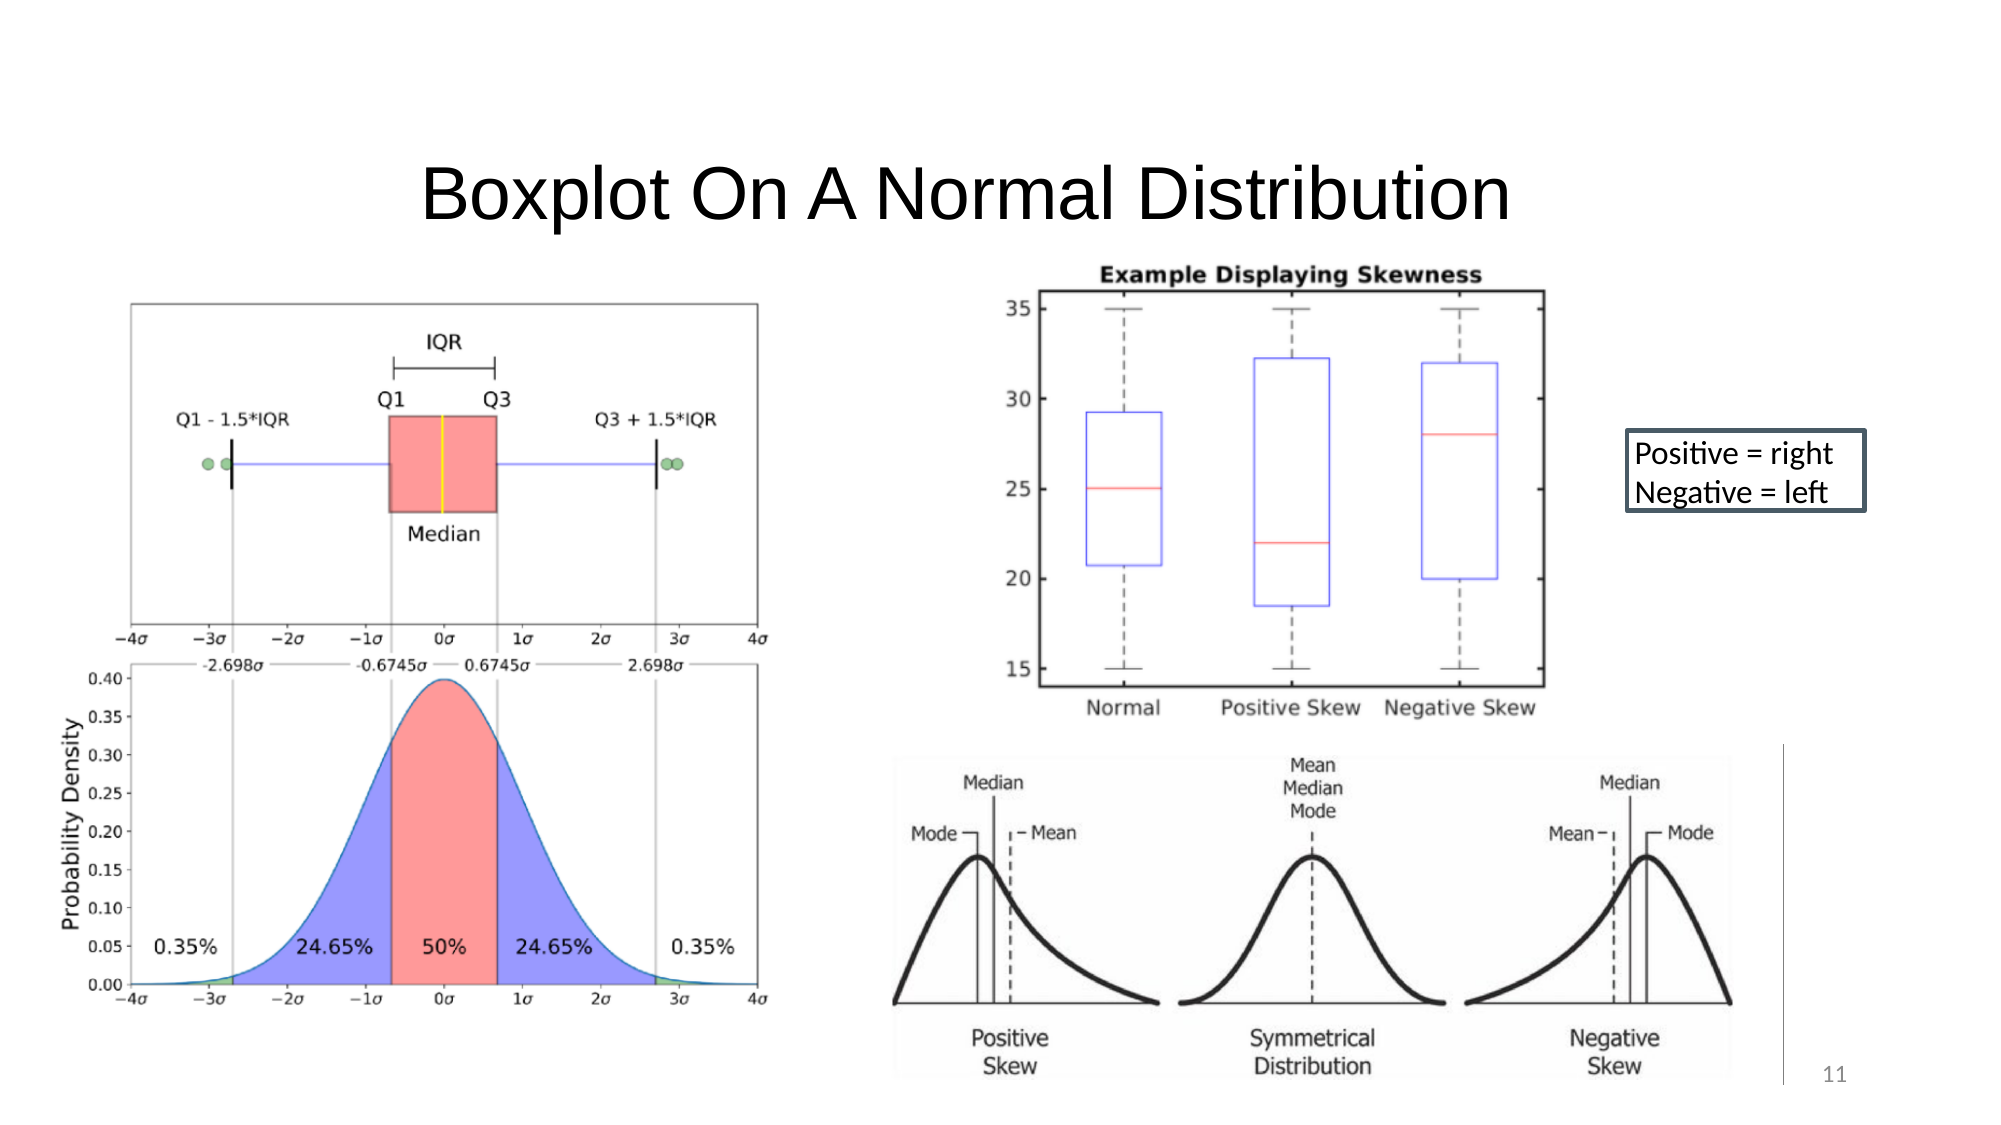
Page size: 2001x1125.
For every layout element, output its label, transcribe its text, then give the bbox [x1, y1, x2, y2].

picture [42, 278, 794, 1019]
picture [999, 253, 1565, 724]
slide_number 11 [1412, 1042, 1863, 1103]
title Boxplot On A Normal Distribution [68, 137, 1865, 241]
text_box Positive = right Negative = left [1627, 430, 1865, 511]
picture [874, 744, 1785, 1085]
